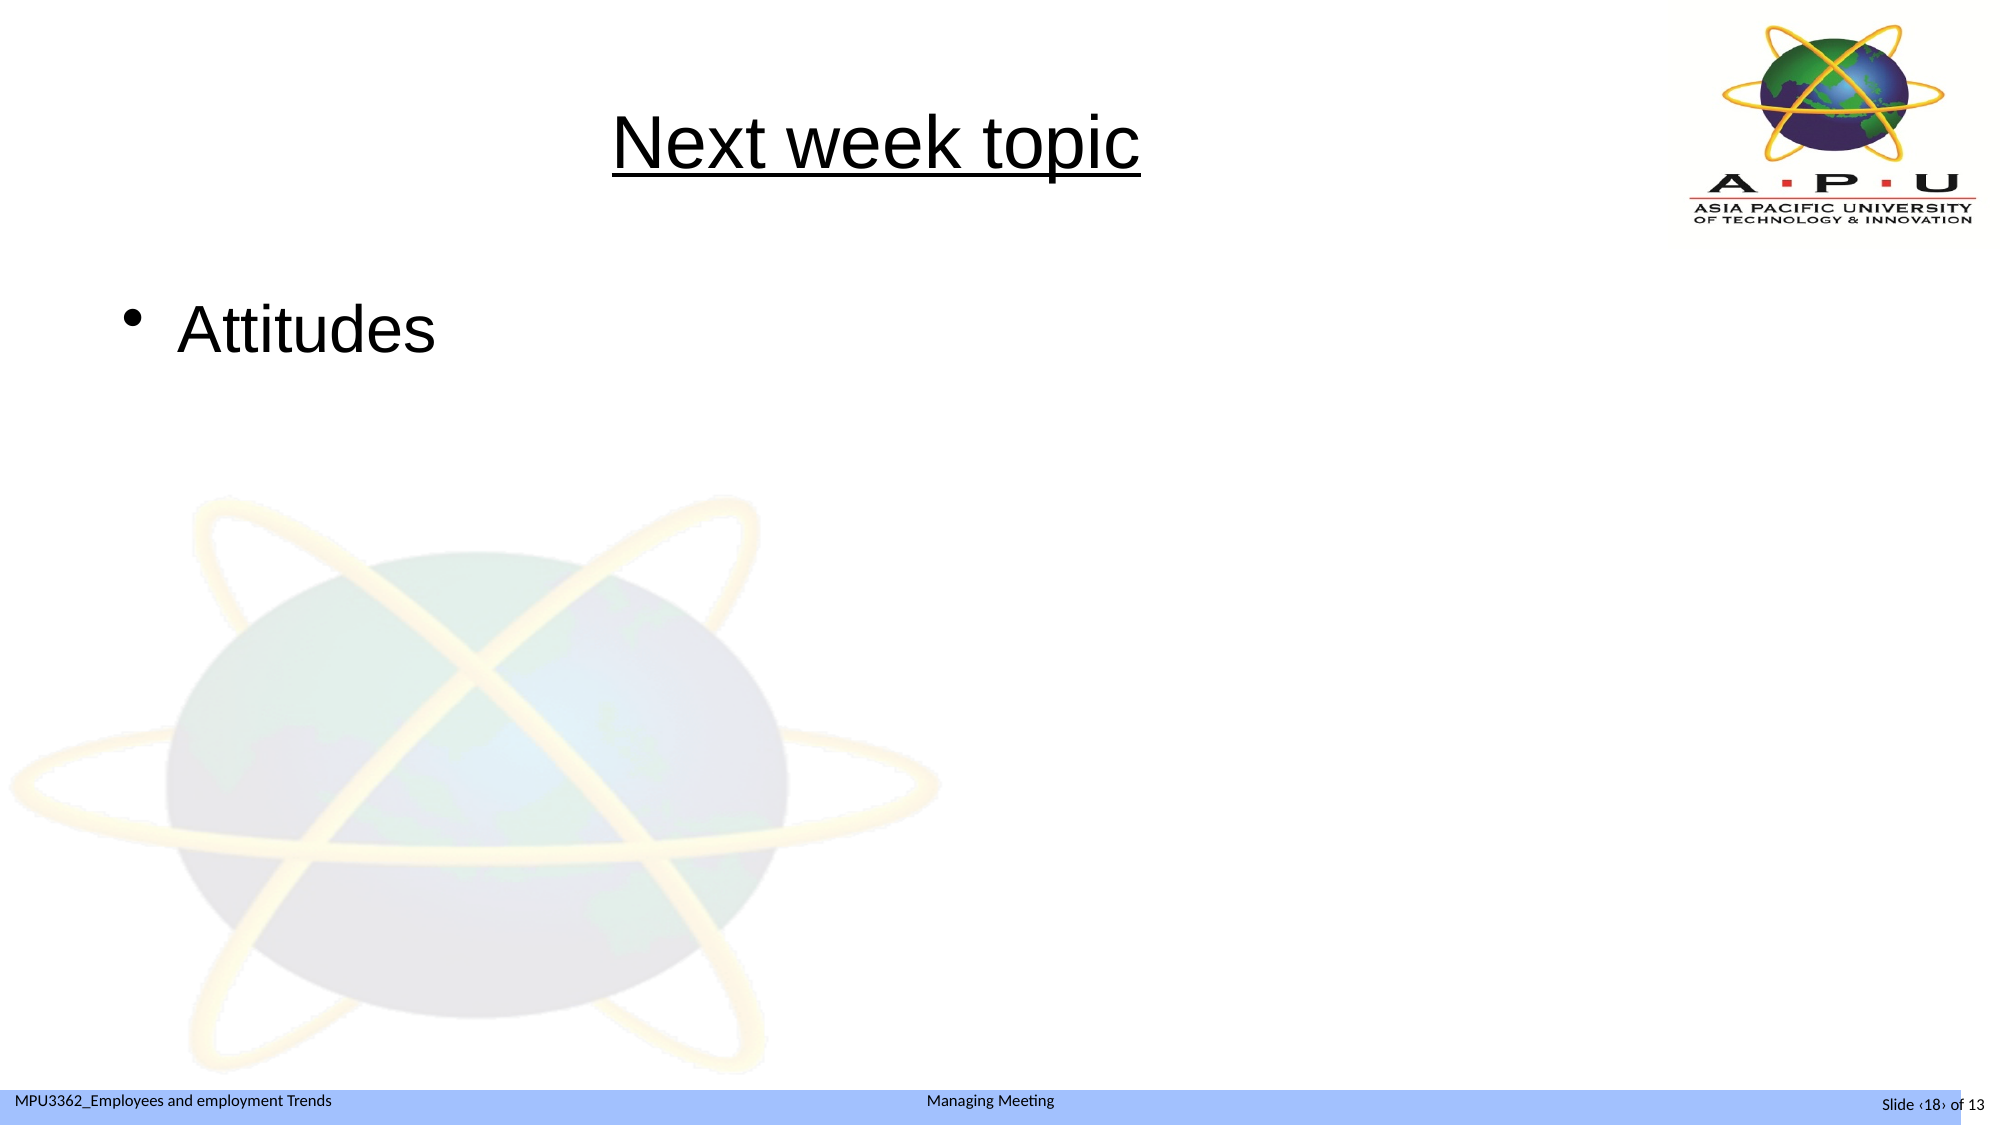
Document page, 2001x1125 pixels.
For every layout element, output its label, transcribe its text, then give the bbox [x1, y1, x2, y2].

list Attitudes [106, 278, 1907, 1021]
title Next week topic [106, 45, 1647, 233]
footer Slide ‹18› of 13 [1366, 1086, 2000, 1125]
picture [1668, 0, 2000, 249]
